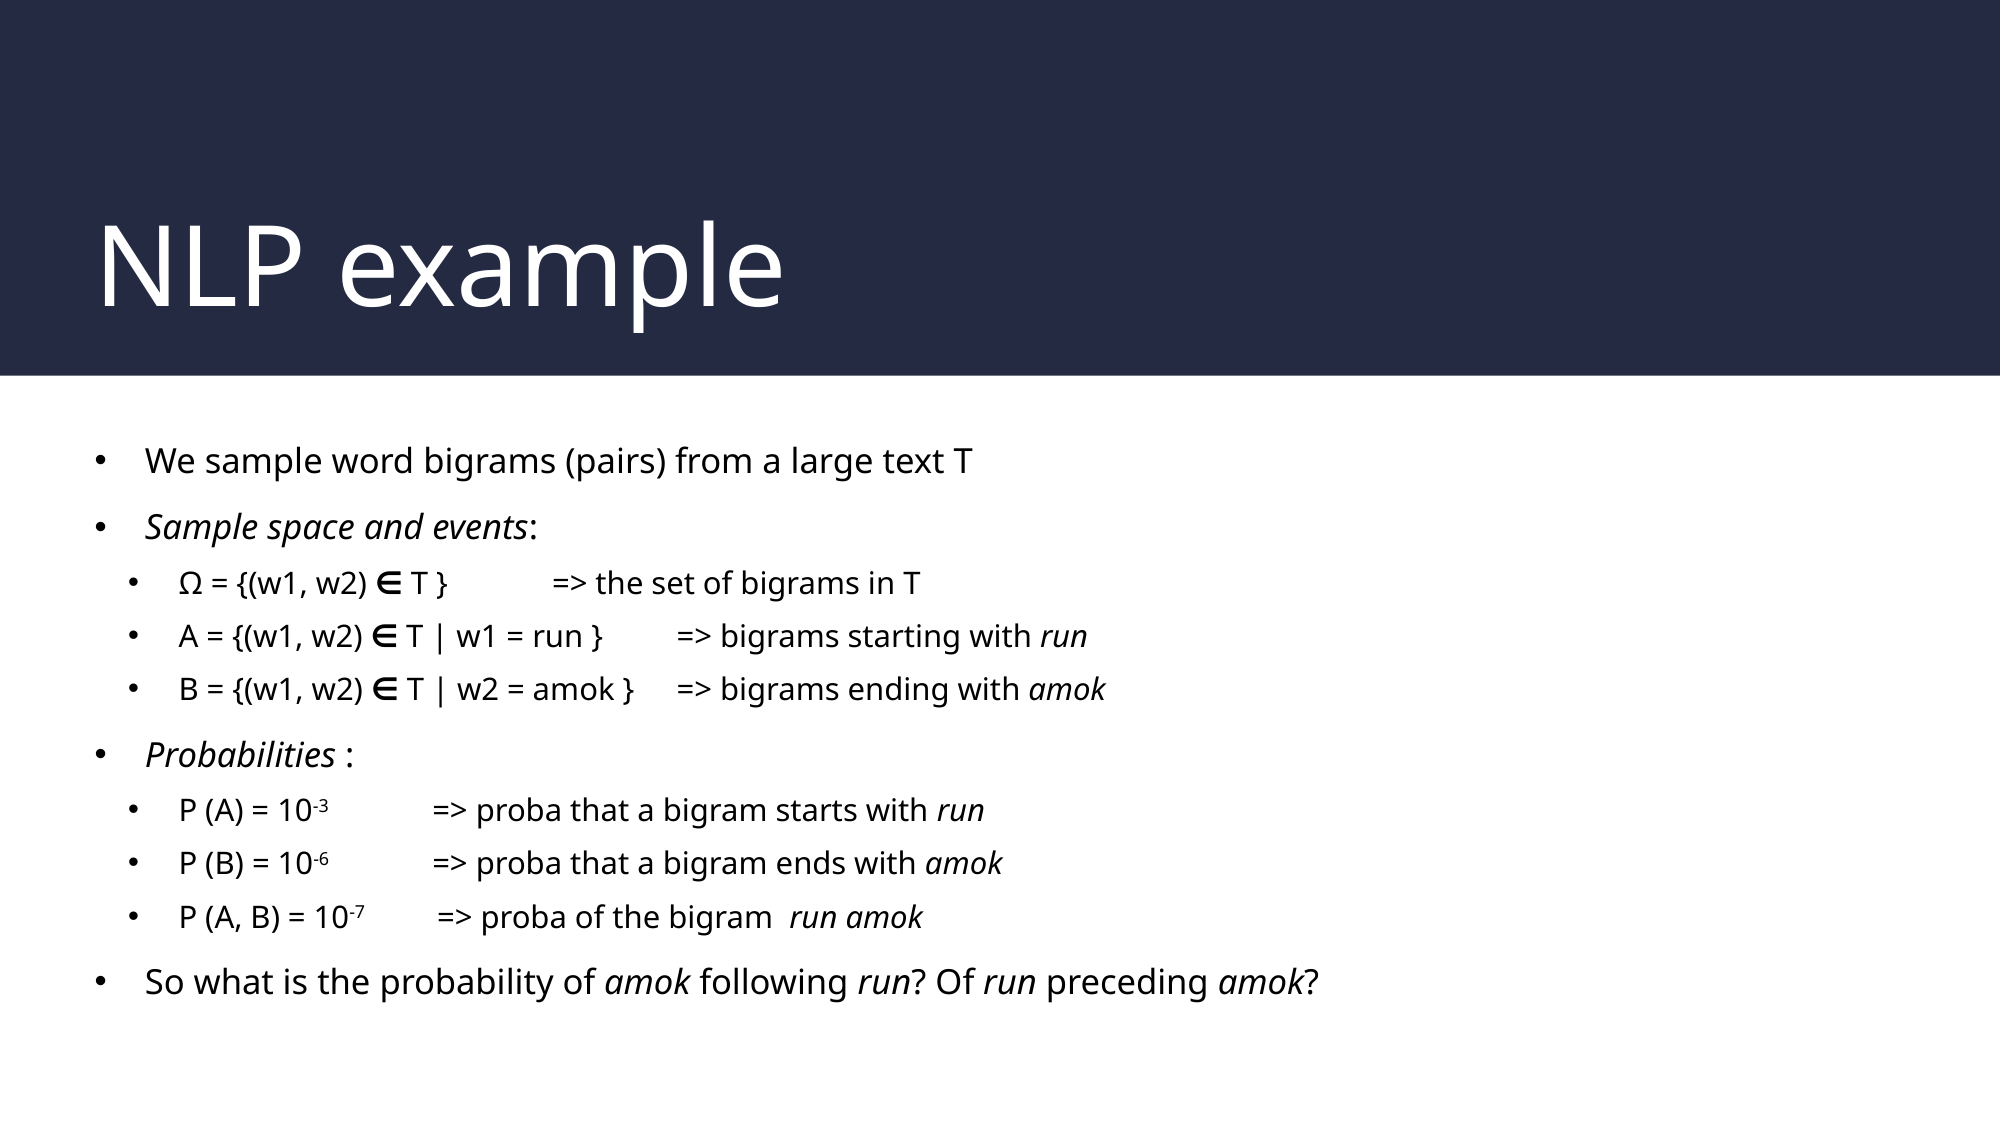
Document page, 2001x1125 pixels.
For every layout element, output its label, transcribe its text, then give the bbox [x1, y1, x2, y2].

title NLP example [79, 59, 1863, 337]
list We sample word bigrams (pairs) from a large text T Sample space and events: Ω = {(w1, w2) ∈ T } => the set of bigrams in T A = {(w1, w2) ∈ T | w1 = run } => bigrams starting with run B = {(w1, w2) ∈ T | w2 = amok } => bigrams ending with amok Probabilities : P (A) = 10-3 => proba that a bigram starts with run P (B) = 10-6 => proba that a bigram ends with amok P (A, B) = 10-7 => proba of the bigram run amok So what is the probability of amok following run? Of run preceding amok? [79, 422, 1863, 1014]
